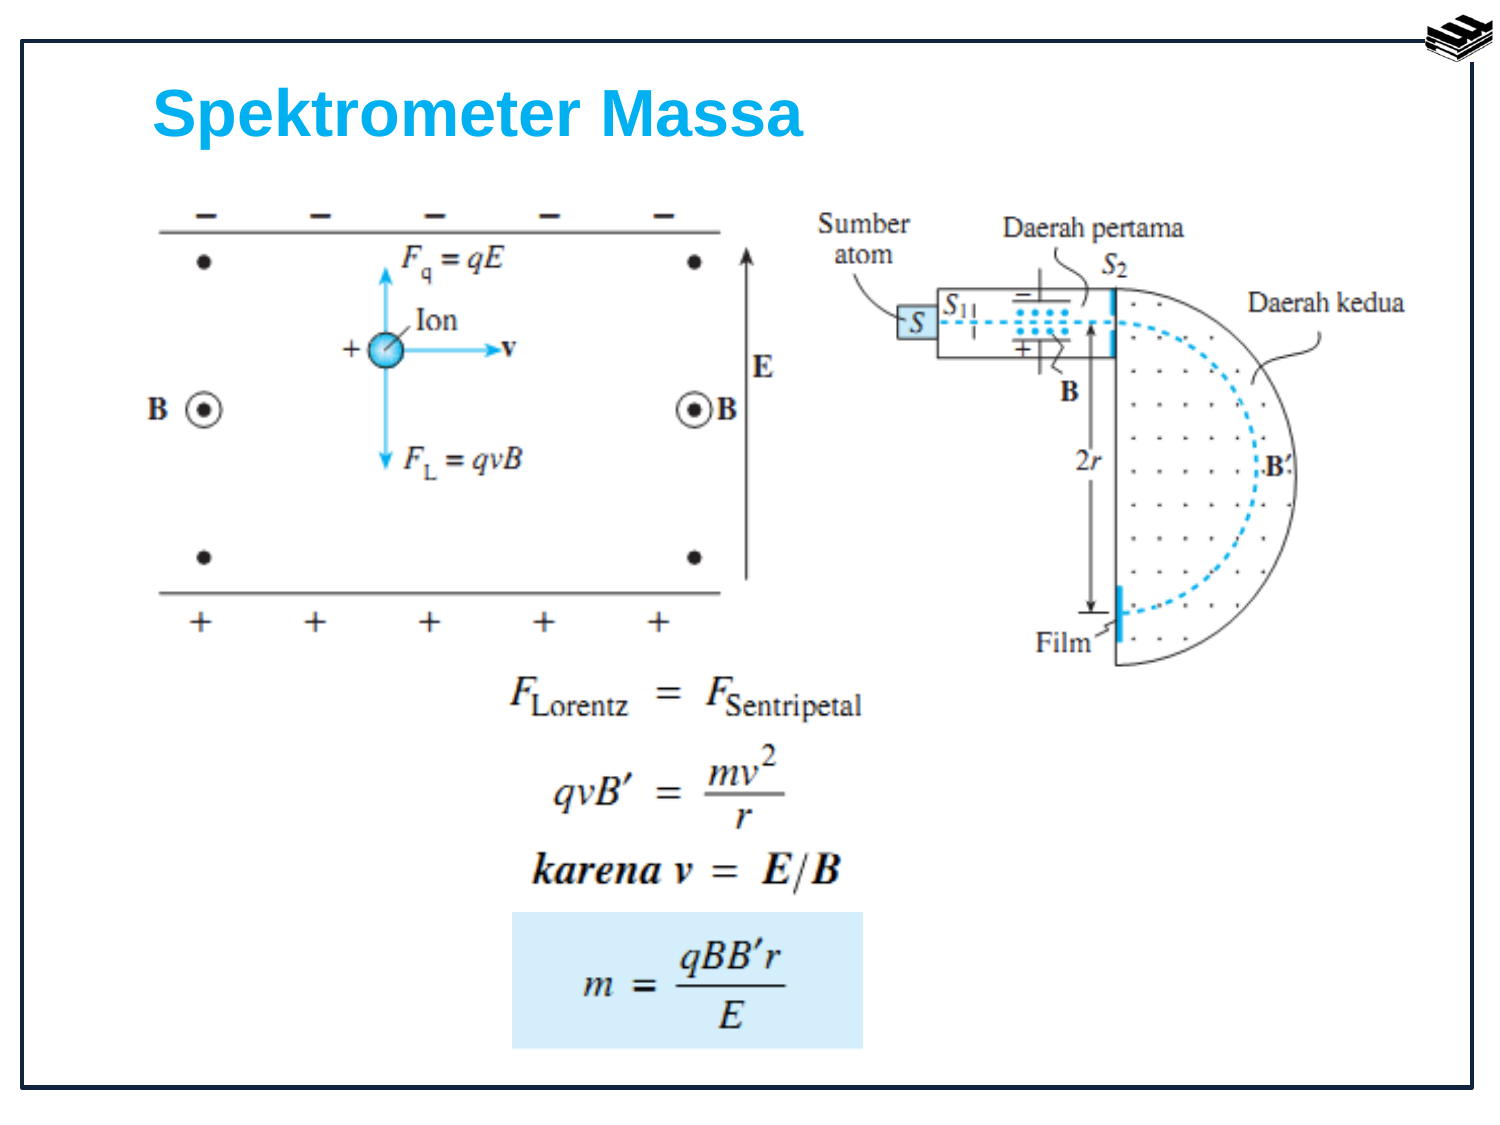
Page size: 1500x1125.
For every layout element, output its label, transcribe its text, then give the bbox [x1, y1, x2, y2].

picture [499, 199, 1413, 901]
text_box Spektrometer Massa [137, 62, 1388, 158]
picture [137, 199, 788, 646]
picture [512, 912, 863, 1054]
picture [1425, 11, 1493, 62]
